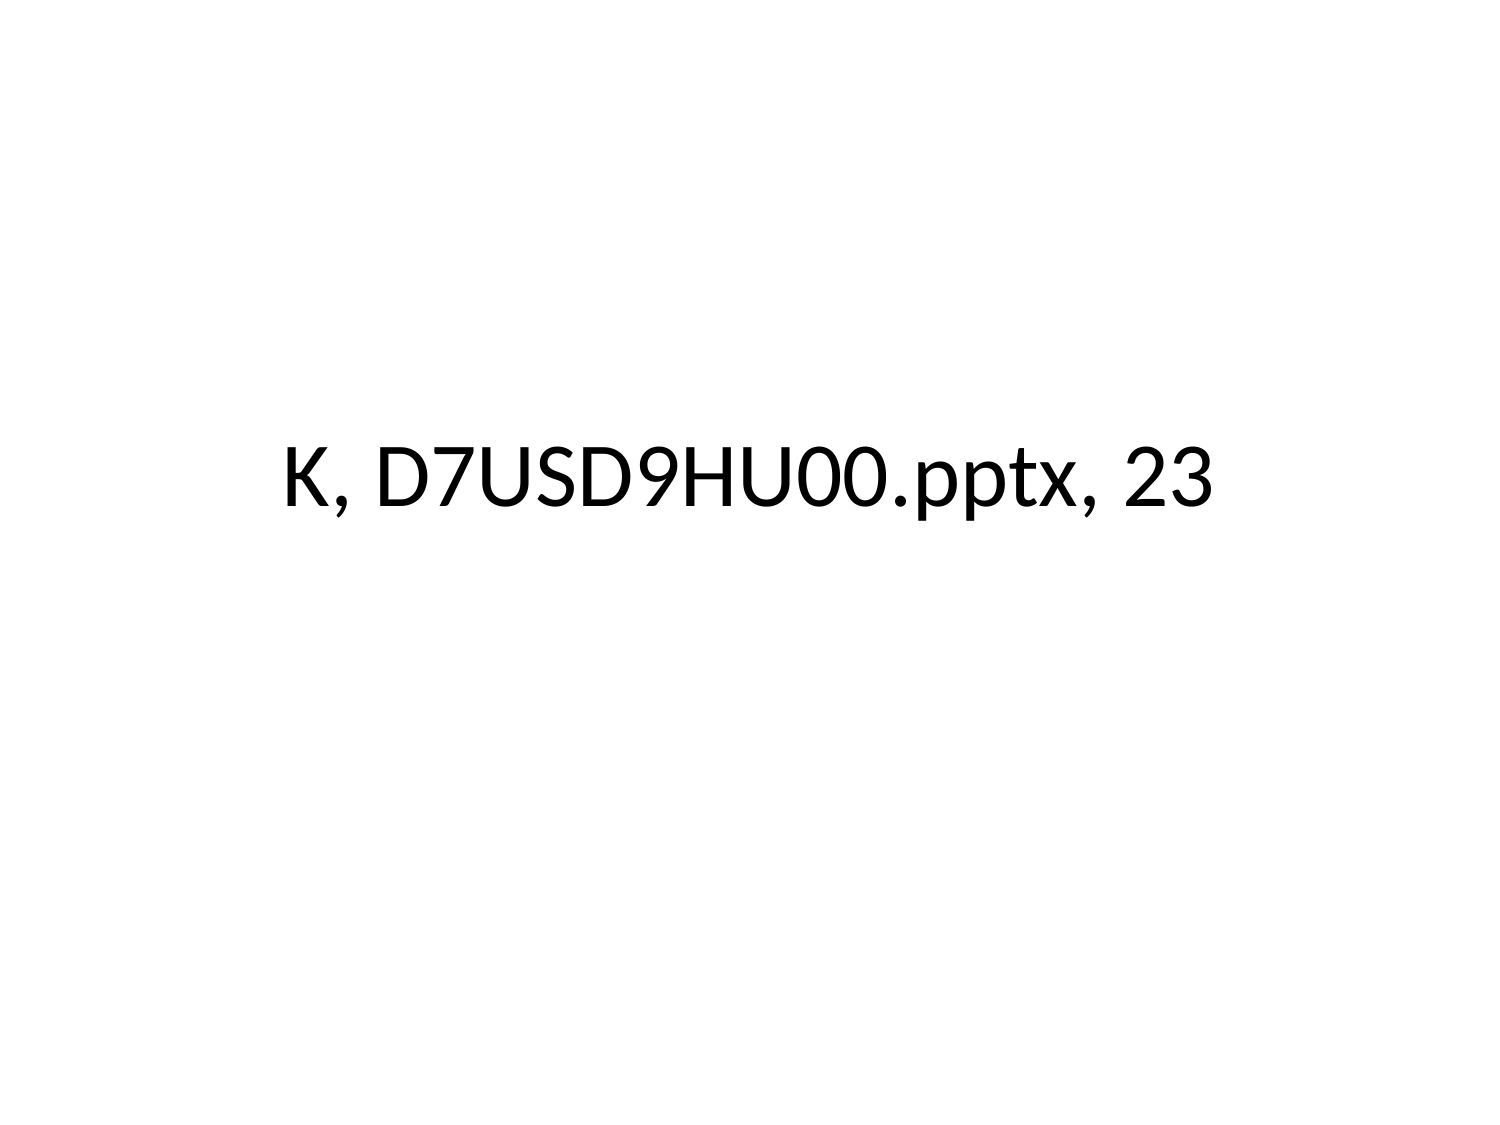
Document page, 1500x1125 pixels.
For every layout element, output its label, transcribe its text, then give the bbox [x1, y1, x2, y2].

title K, D7USD9HU00.pptx, 23 [112, 349, 1388, 591]
